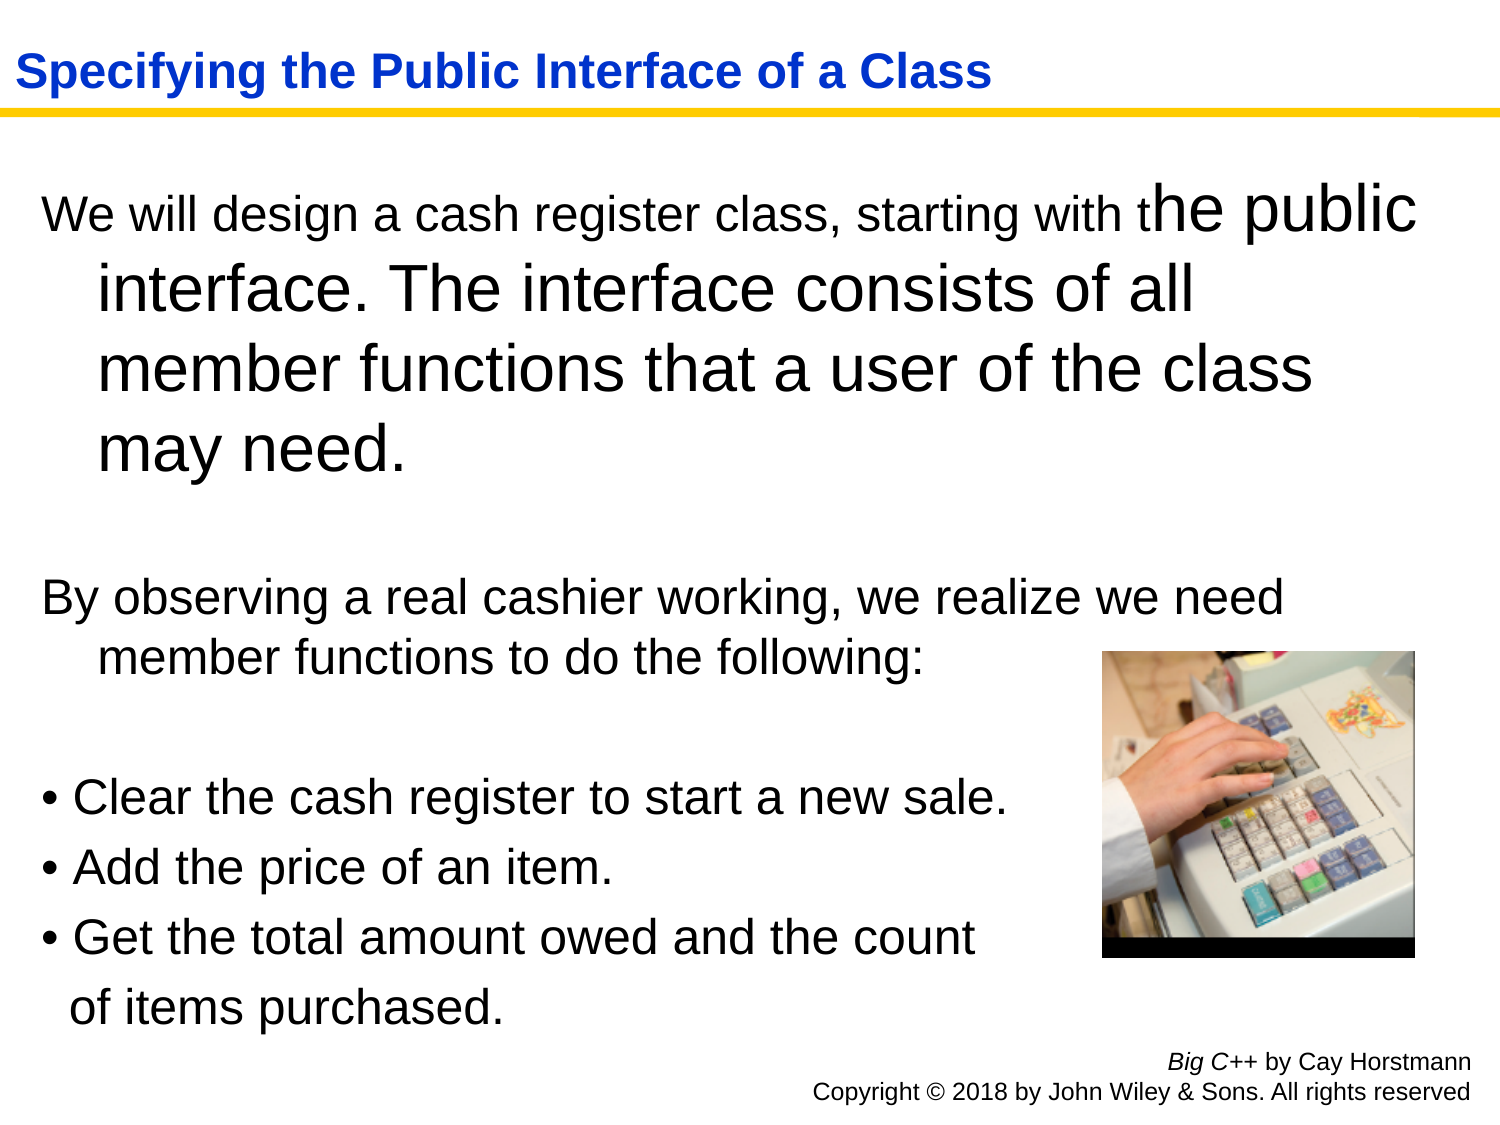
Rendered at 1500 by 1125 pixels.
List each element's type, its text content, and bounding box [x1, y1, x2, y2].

list We will design a cash register class, starting with the public interface. The interface consists of all member functions that a user of the class may need. By observing a real cashier working, we realize we need member functions to do the following: • Clear the cash register to start a new sale. • Add the price of an item. • Get the total amount owed and the count of items purchased. [26, 157, 1463, 1060]
title Specifying the Public Interface of a Class [0, 24, 1500, 113]
picture [1101, 650, 1415, 958]
footer Big C++ by Cay Horstmann Copyright © 2018 by John Wiley & Sons. All rights reserved [624, 1037, 1488, 1101]
